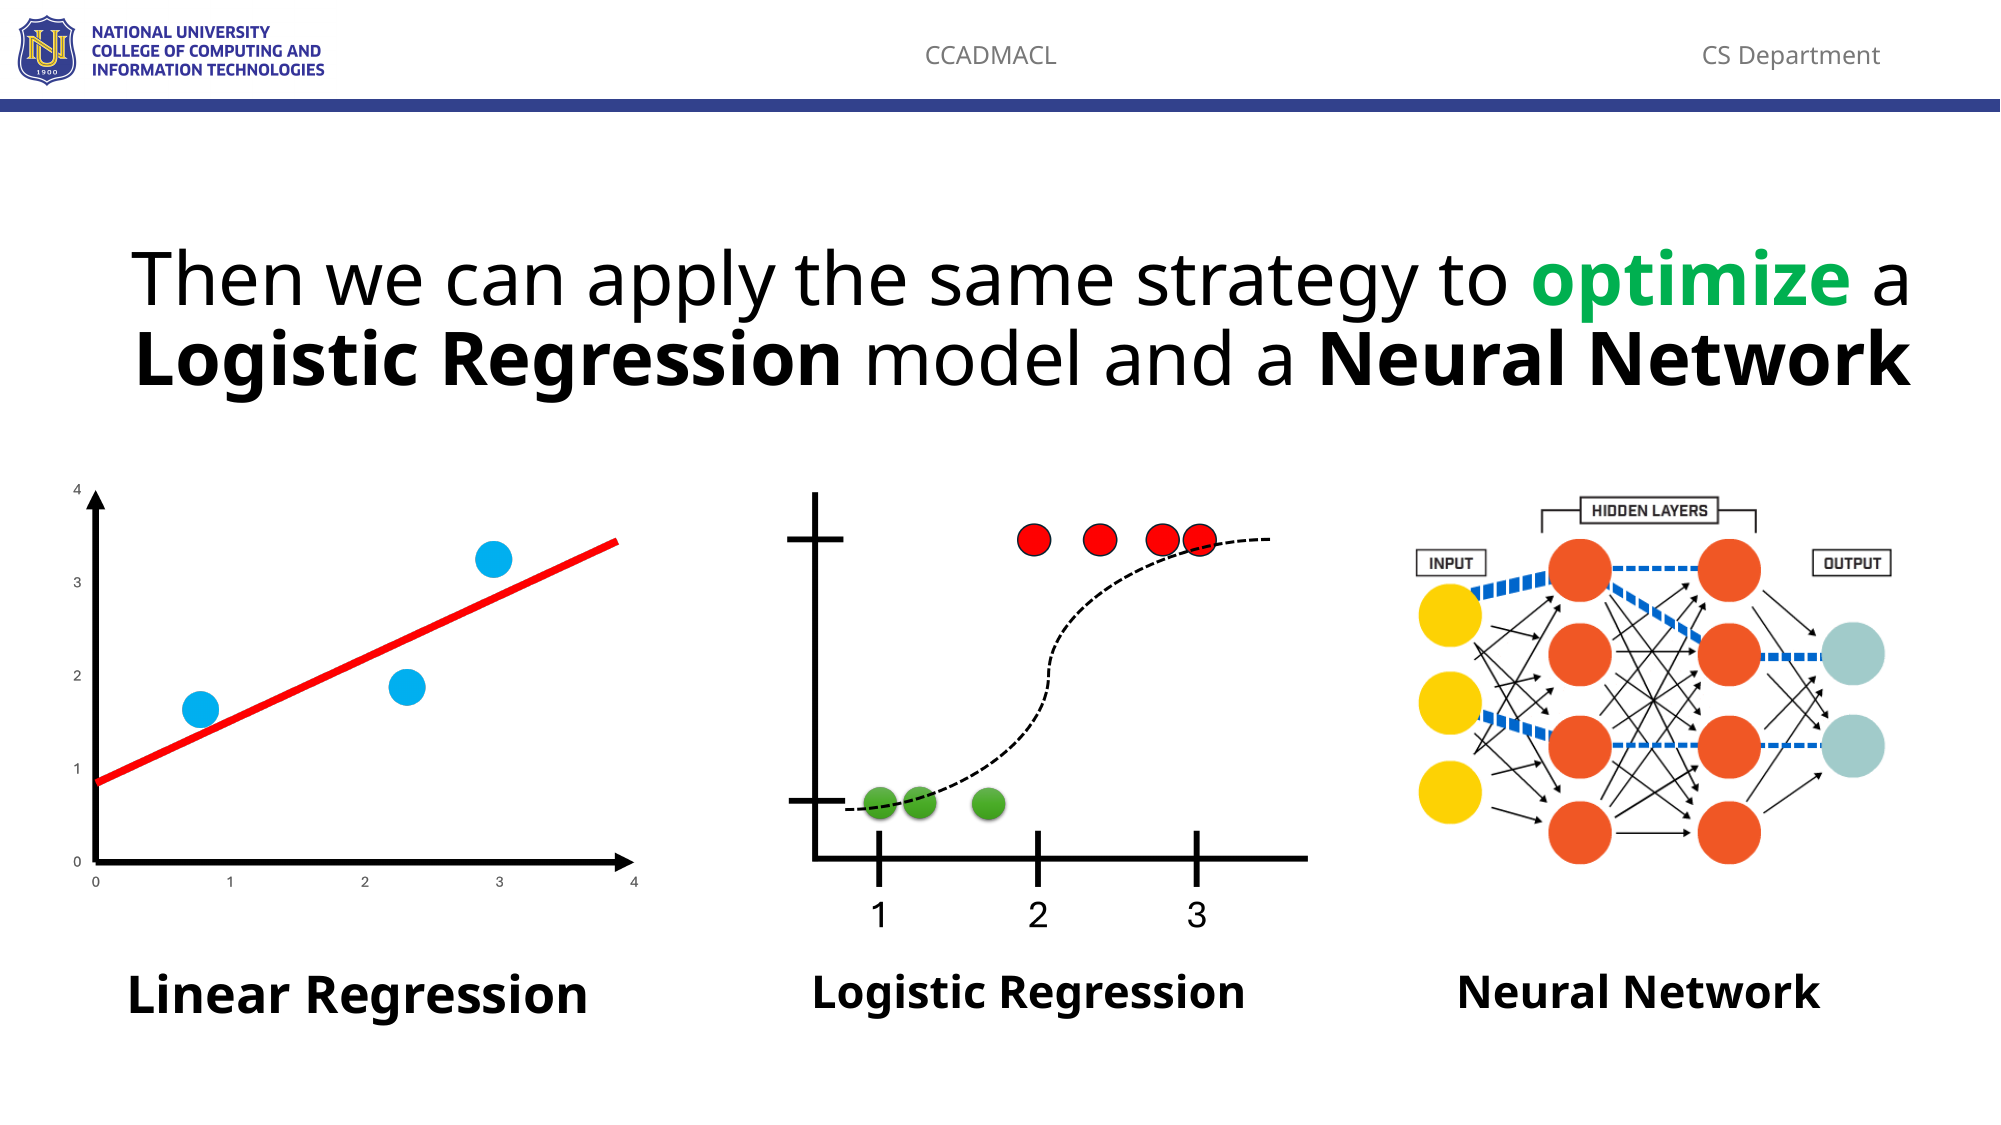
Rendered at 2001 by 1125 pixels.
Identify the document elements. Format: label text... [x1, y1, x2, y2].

text_box Linear Regression [111, 961, 606, 1036]
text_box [784, 488, 1312, 1037]
picture [71, 479, 646, 895]
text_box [1363, 479, 1933, 1037]
picture [0, 0, 337, 99]
text_box Then we can apply the same strategy to optimize a Logistic Regression model and a Neural Network [113, 233, 1933, 413]
